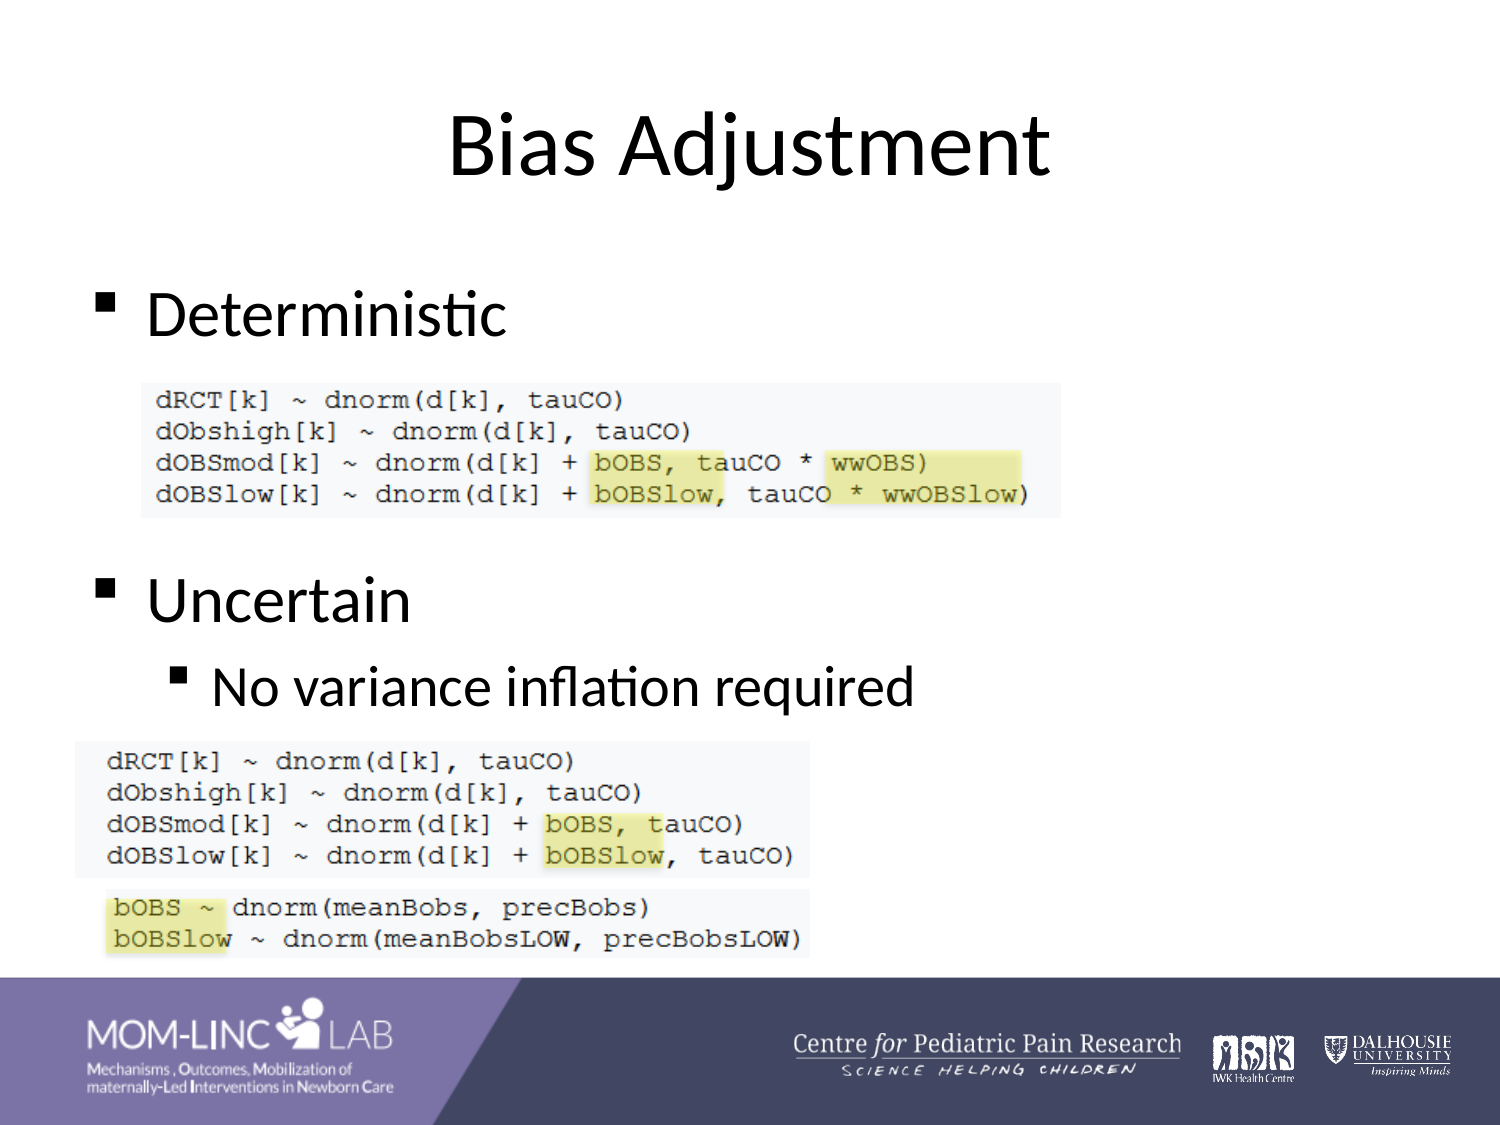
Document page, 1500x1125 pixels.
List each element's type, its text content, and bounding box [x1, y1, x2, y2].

picture [105, 888, 810, 959]
title Bias Adjustment [75, 45, 1425, 233]
list Deterministic Uncertain No variance inflation required [75, 262, 1425, 924]
picture [74, 741, 810, 878]
picture [141, 382, 1061, 518]
